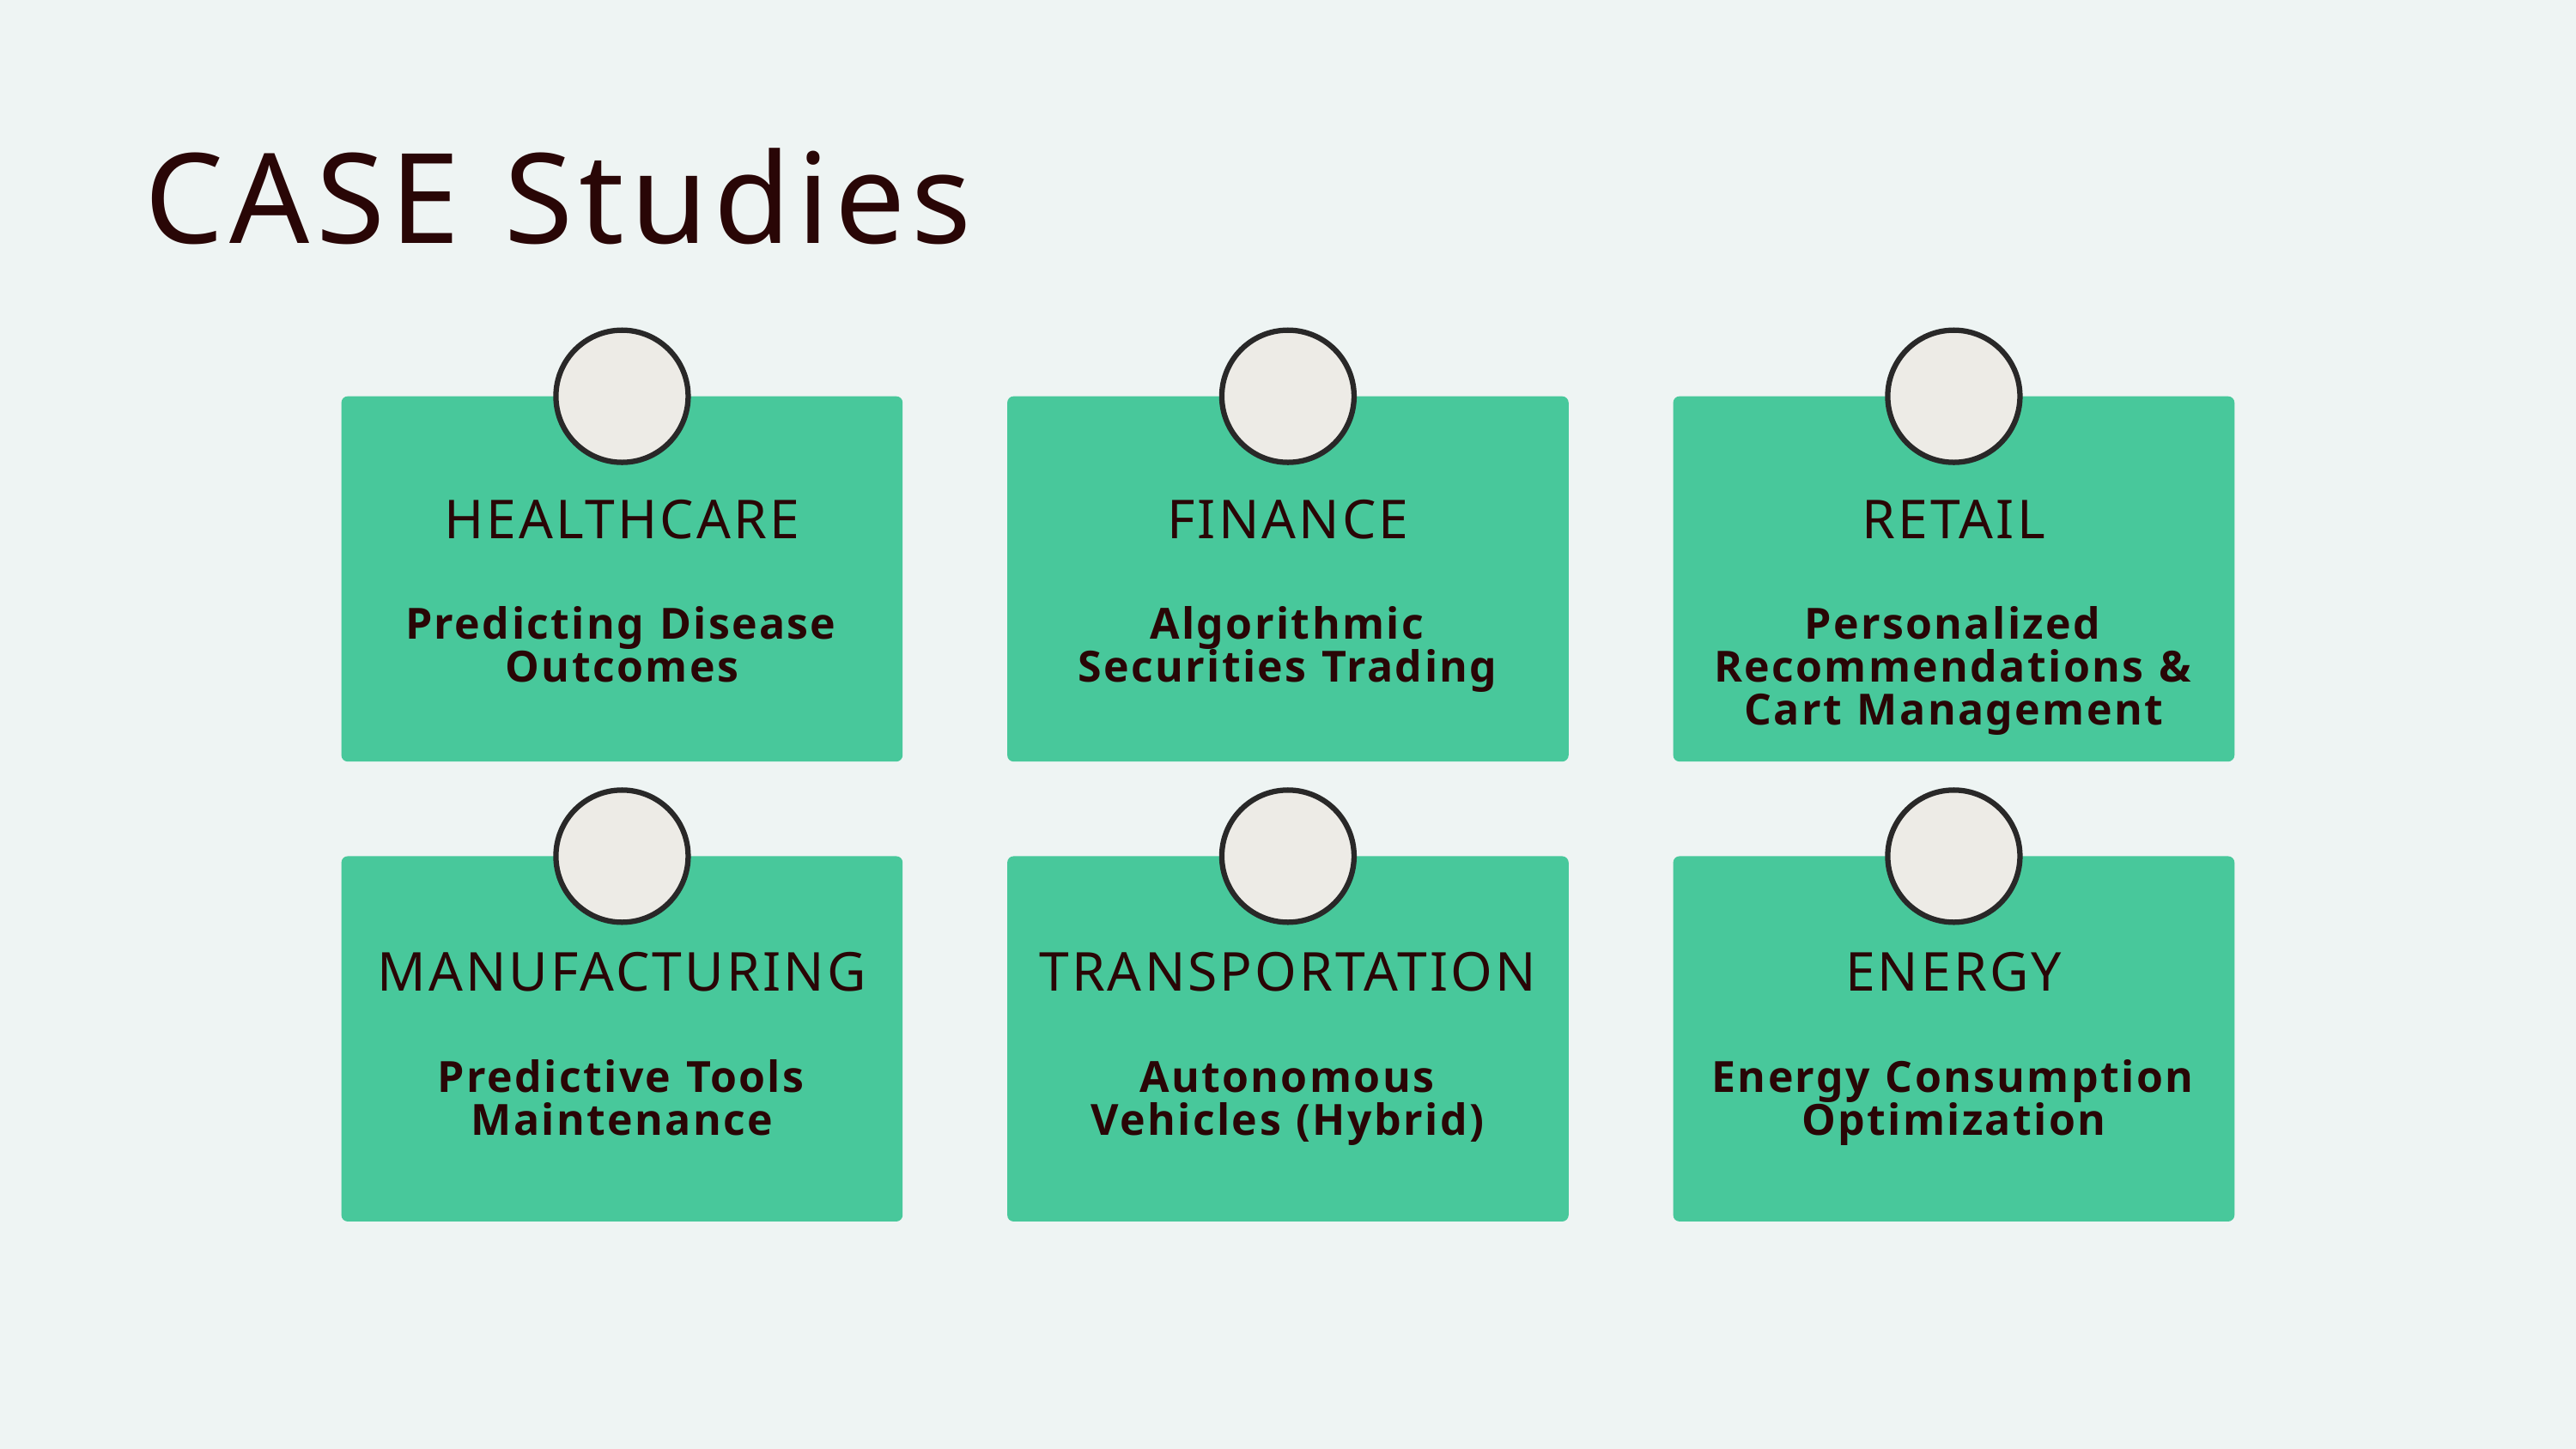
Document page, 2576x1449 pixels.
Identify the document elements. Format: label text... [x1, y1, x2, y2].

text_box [1887, 790, 2020, 923]
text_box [1006, 856, 1569, 1222]
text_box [1887, 330, 2020, 463]
text_box CASE Studies [144, 143, 1868, 270]
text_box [1006, 396, 1569, 762]
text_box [341, 856, 903, 1222]
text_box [556, 330, 689, 463]
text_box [556, 790, 689, 923]
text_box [1673, 856, 2235, 1222]
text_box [341, 396, 903, 762]
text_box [1673, 396, 2235, 762]
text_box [1221, 330, 1355, 463]
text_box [1221, 790, 1355, 923]
